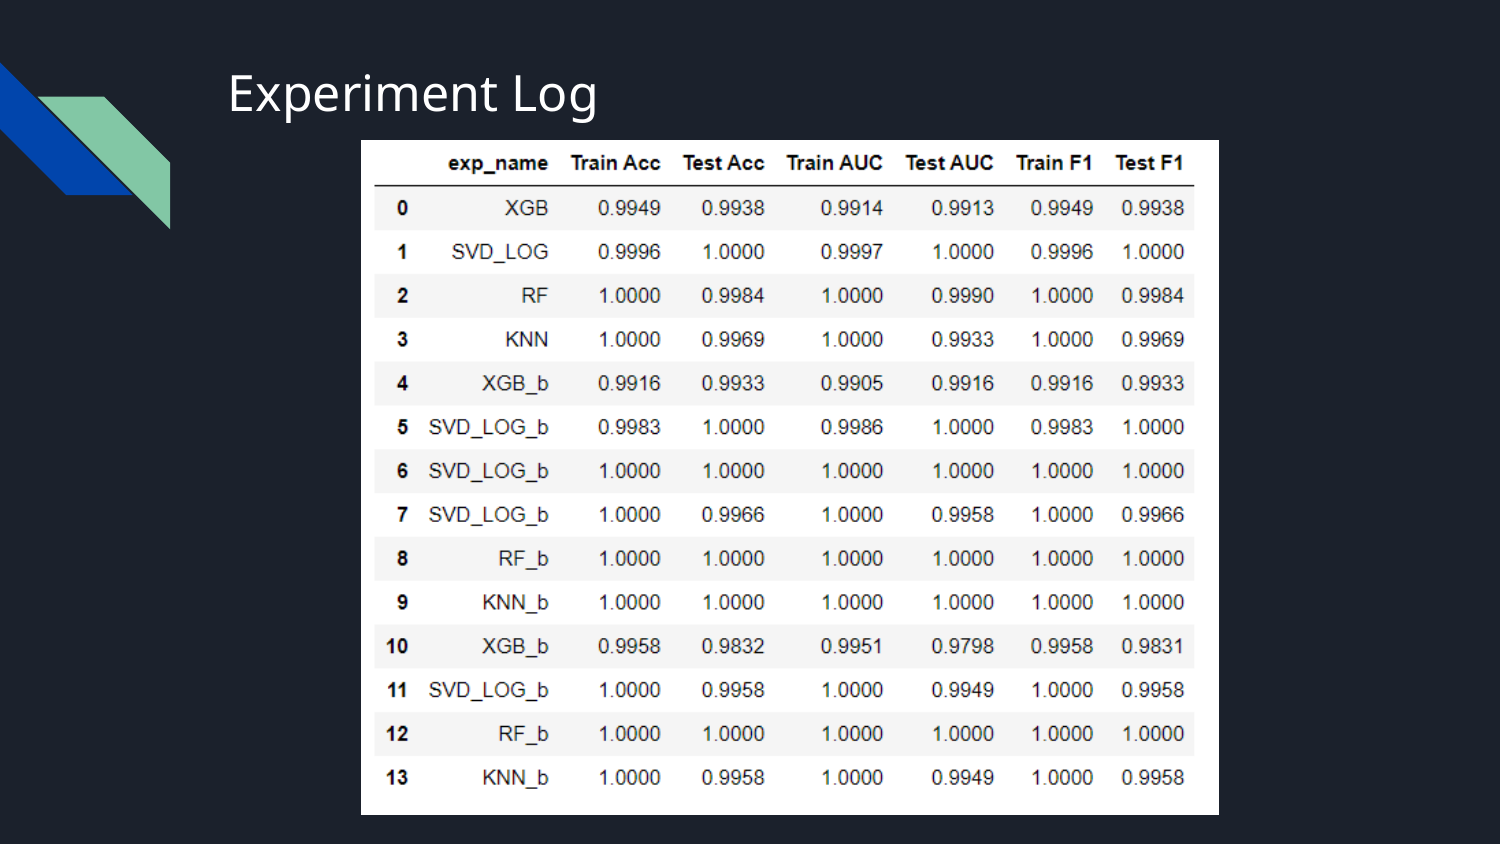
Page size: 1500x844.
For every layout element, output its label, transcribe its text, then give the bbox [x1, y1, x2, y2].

title Experiment Log [212, 43, 1368, 193]
picture [361, 140, 1219, 815]
